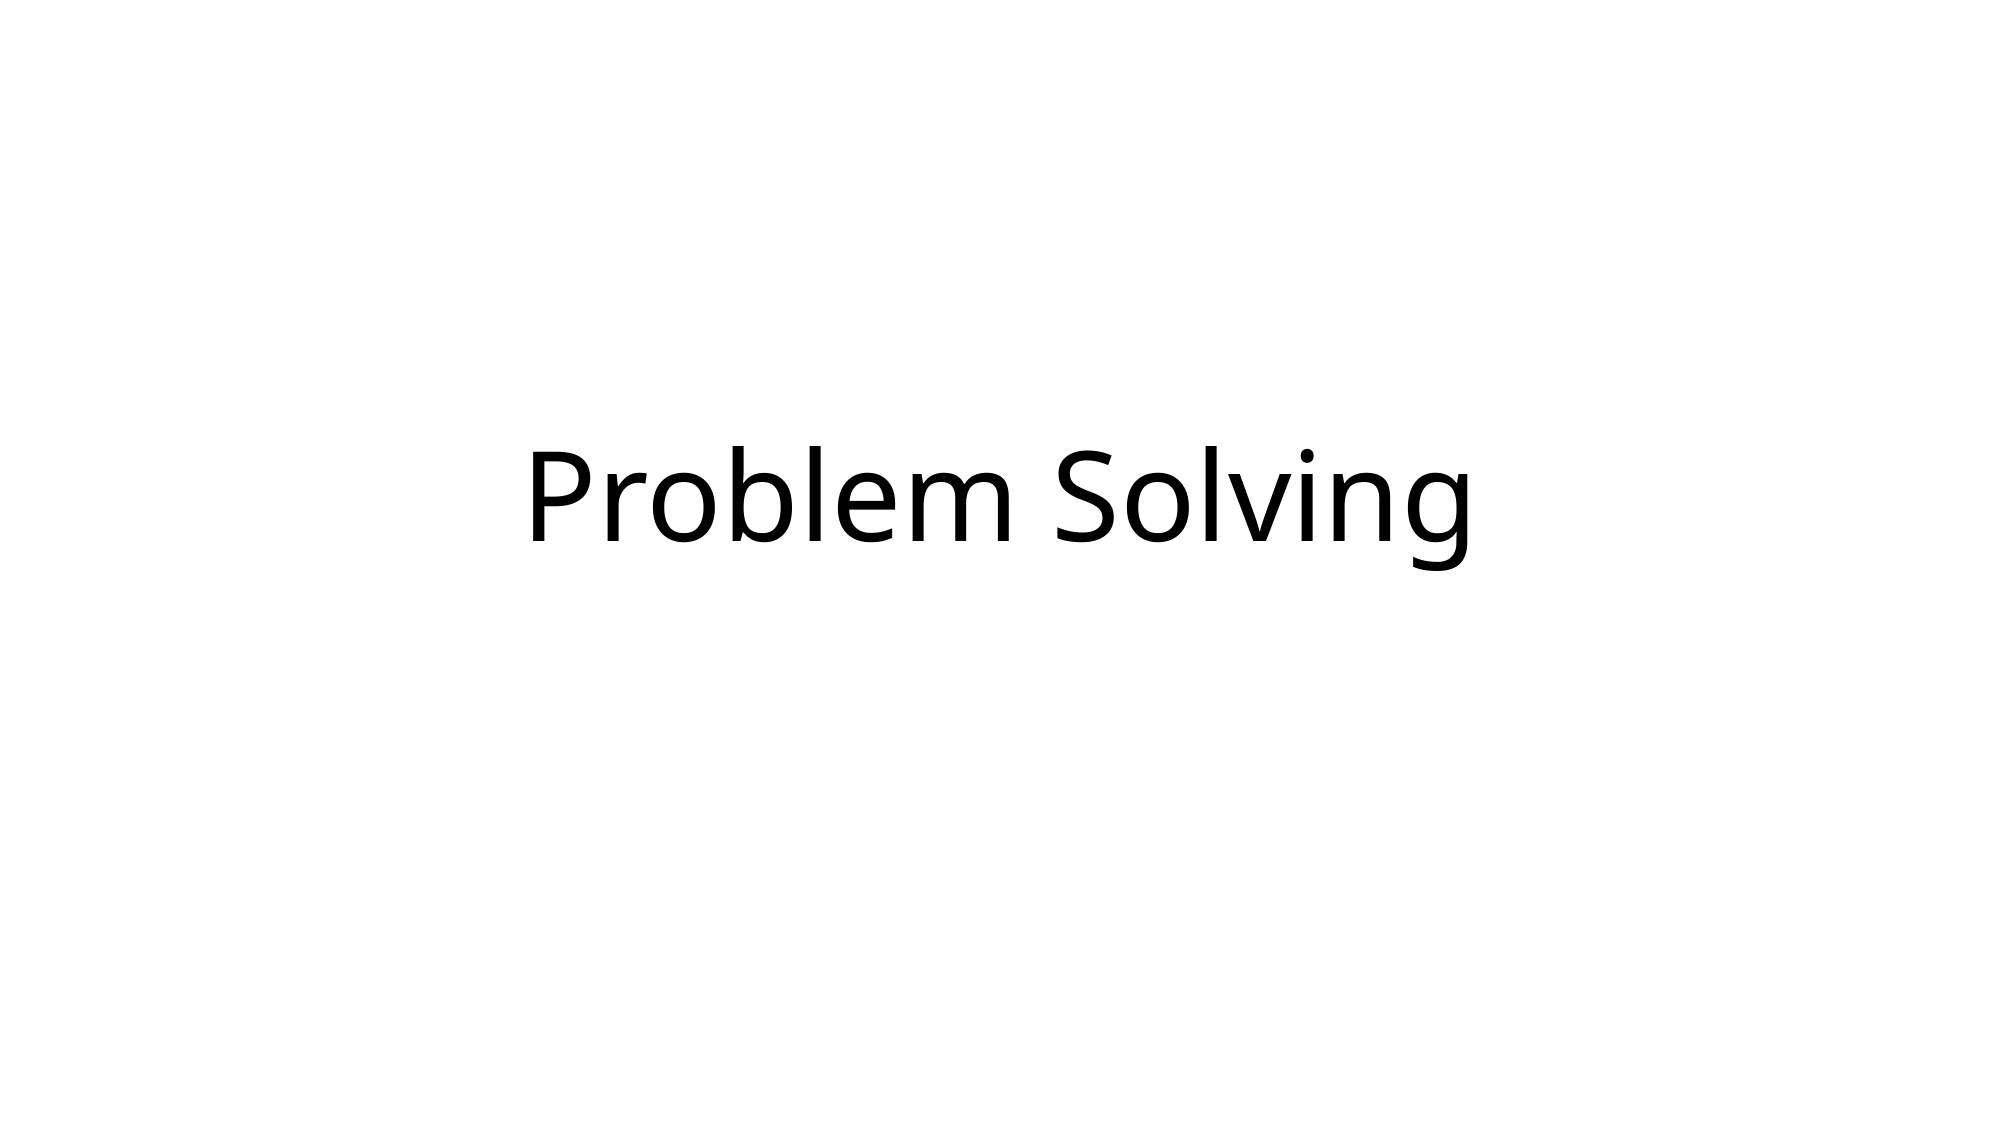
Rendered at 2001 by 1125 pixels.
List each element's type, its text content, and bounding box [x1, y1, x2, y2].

title Problem Solving [249, 184, 1750, 576]
